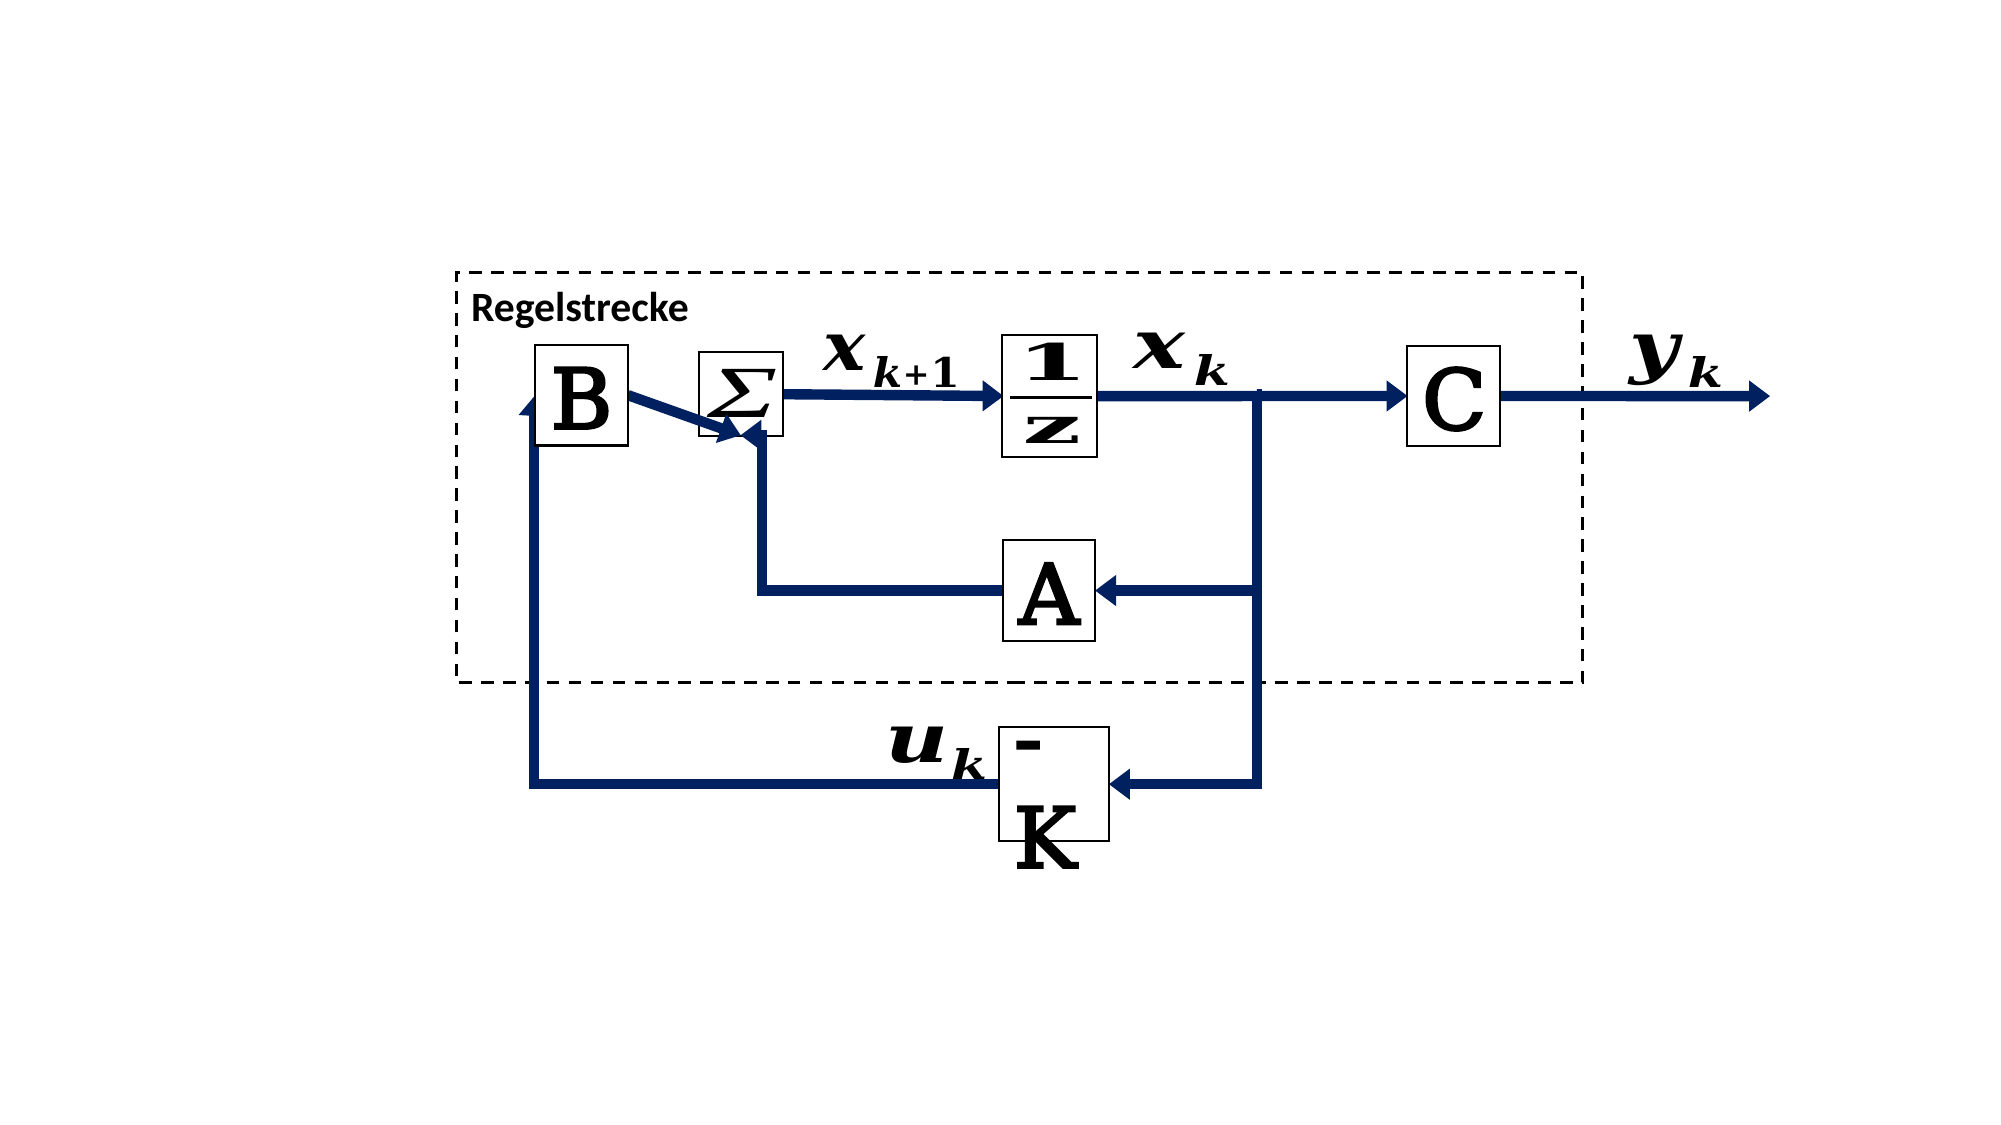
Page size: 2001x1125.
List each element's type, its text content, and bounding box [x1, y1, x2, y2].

text_box -K [998, 726, 1110, 842]
text_box A [1002, 539, 1096, 642]
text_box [1077, 411, 1275, 574]
text_box B [534, 344, 629, 447]
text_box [1086, 613, 1281, 762]
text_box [535, 395, 1000, 785]
text_box Regelstrecke [455, 272, 1584, 683]
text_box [740, 435, 1003, 591]
text_box C [1406, 345, 1501, 447]
